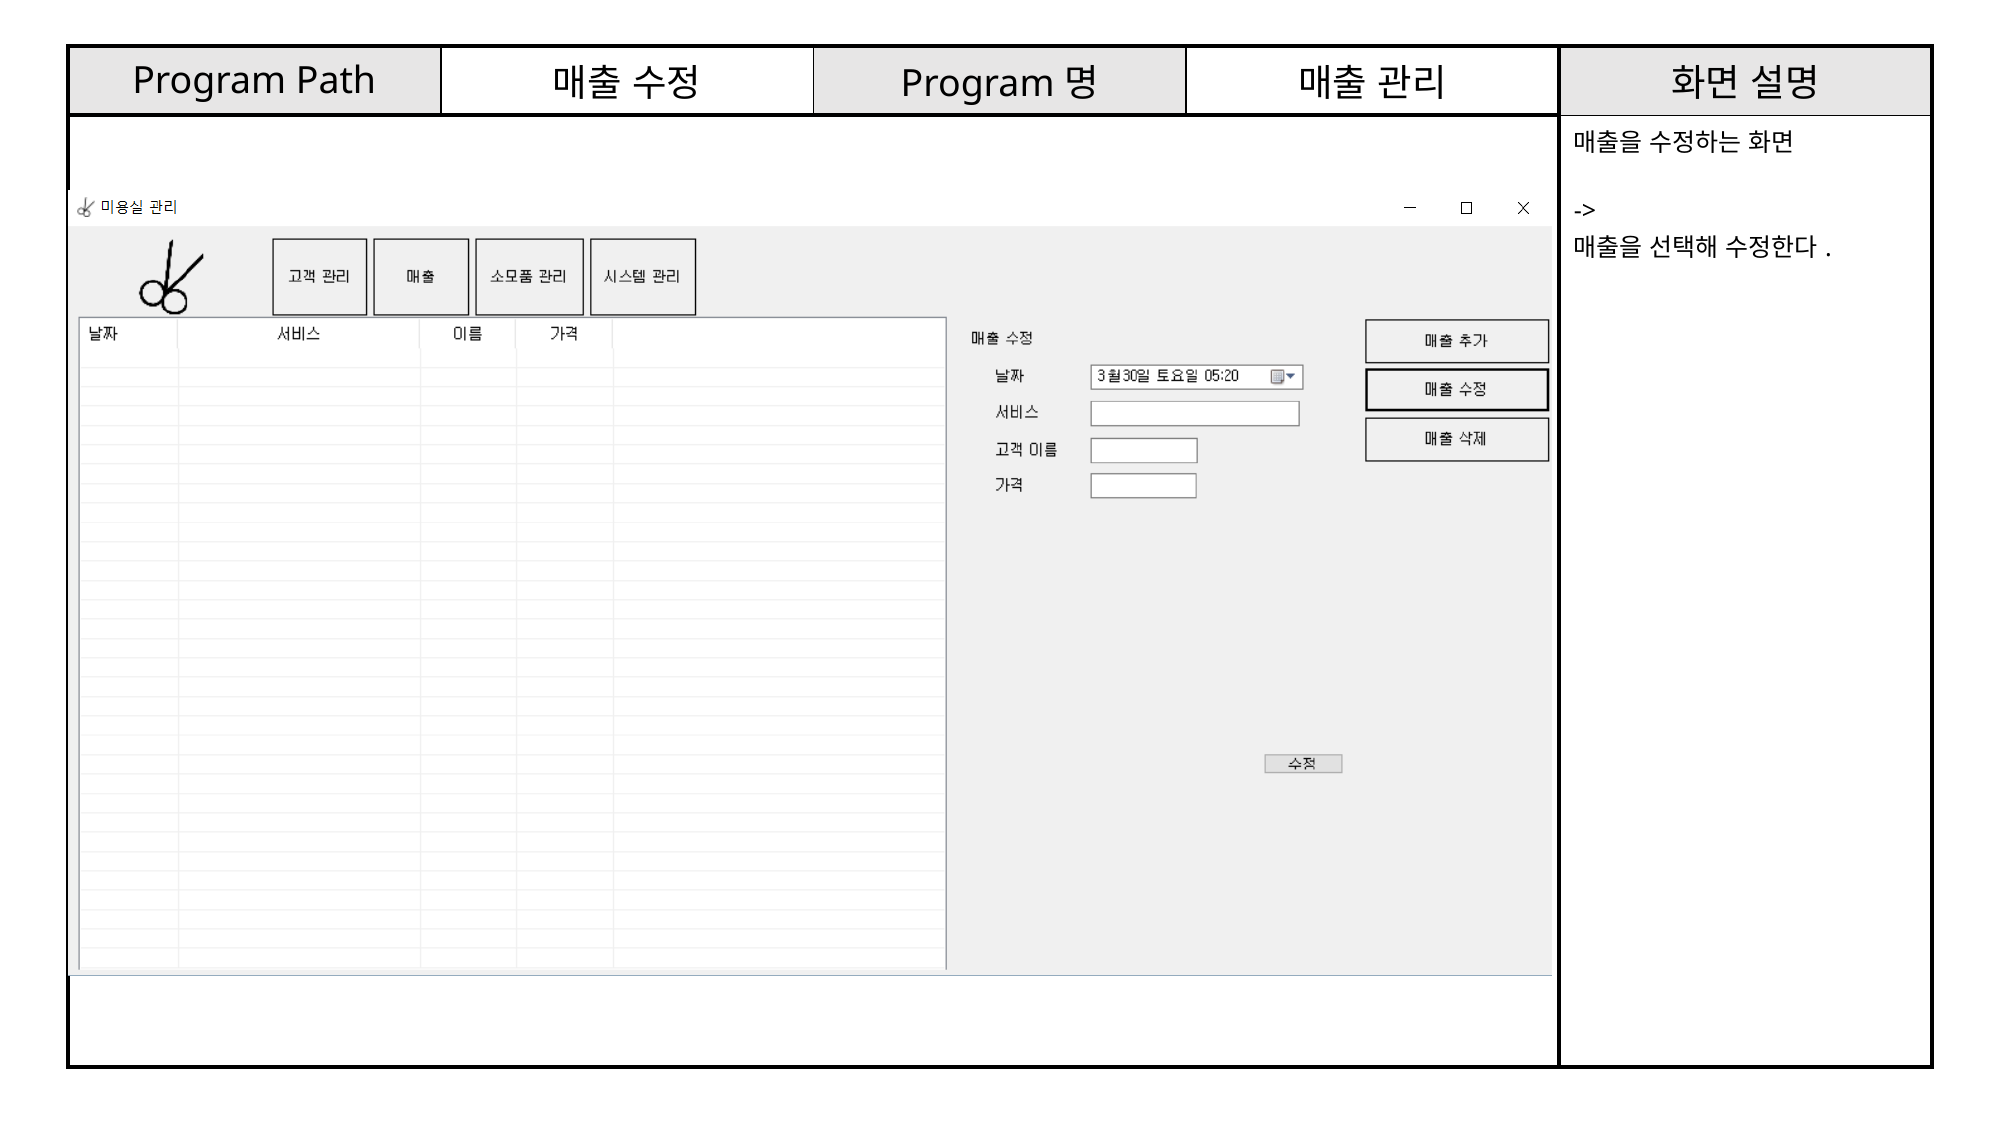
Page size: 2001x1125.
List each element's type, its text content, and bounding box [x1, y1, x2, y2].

table_header 화면 설명 [1561, 48, 1930, 115]
table_header Program명 [814, 48, 1185, 113]
table_header 매출 관리 [1187, 48, 1557, 113]
picture [67, 190, 1552, 976]
table_header Program Path [70, 48, 440, 113]
table_header 매출 수정 [442, 48, 813, 113]
table_cell [70, 117, 1557, 1065]
table_cell 매출을 수정하는 화면 -> 매출을 선택해 수정한다. [1561, 116, 1930, 1065]
